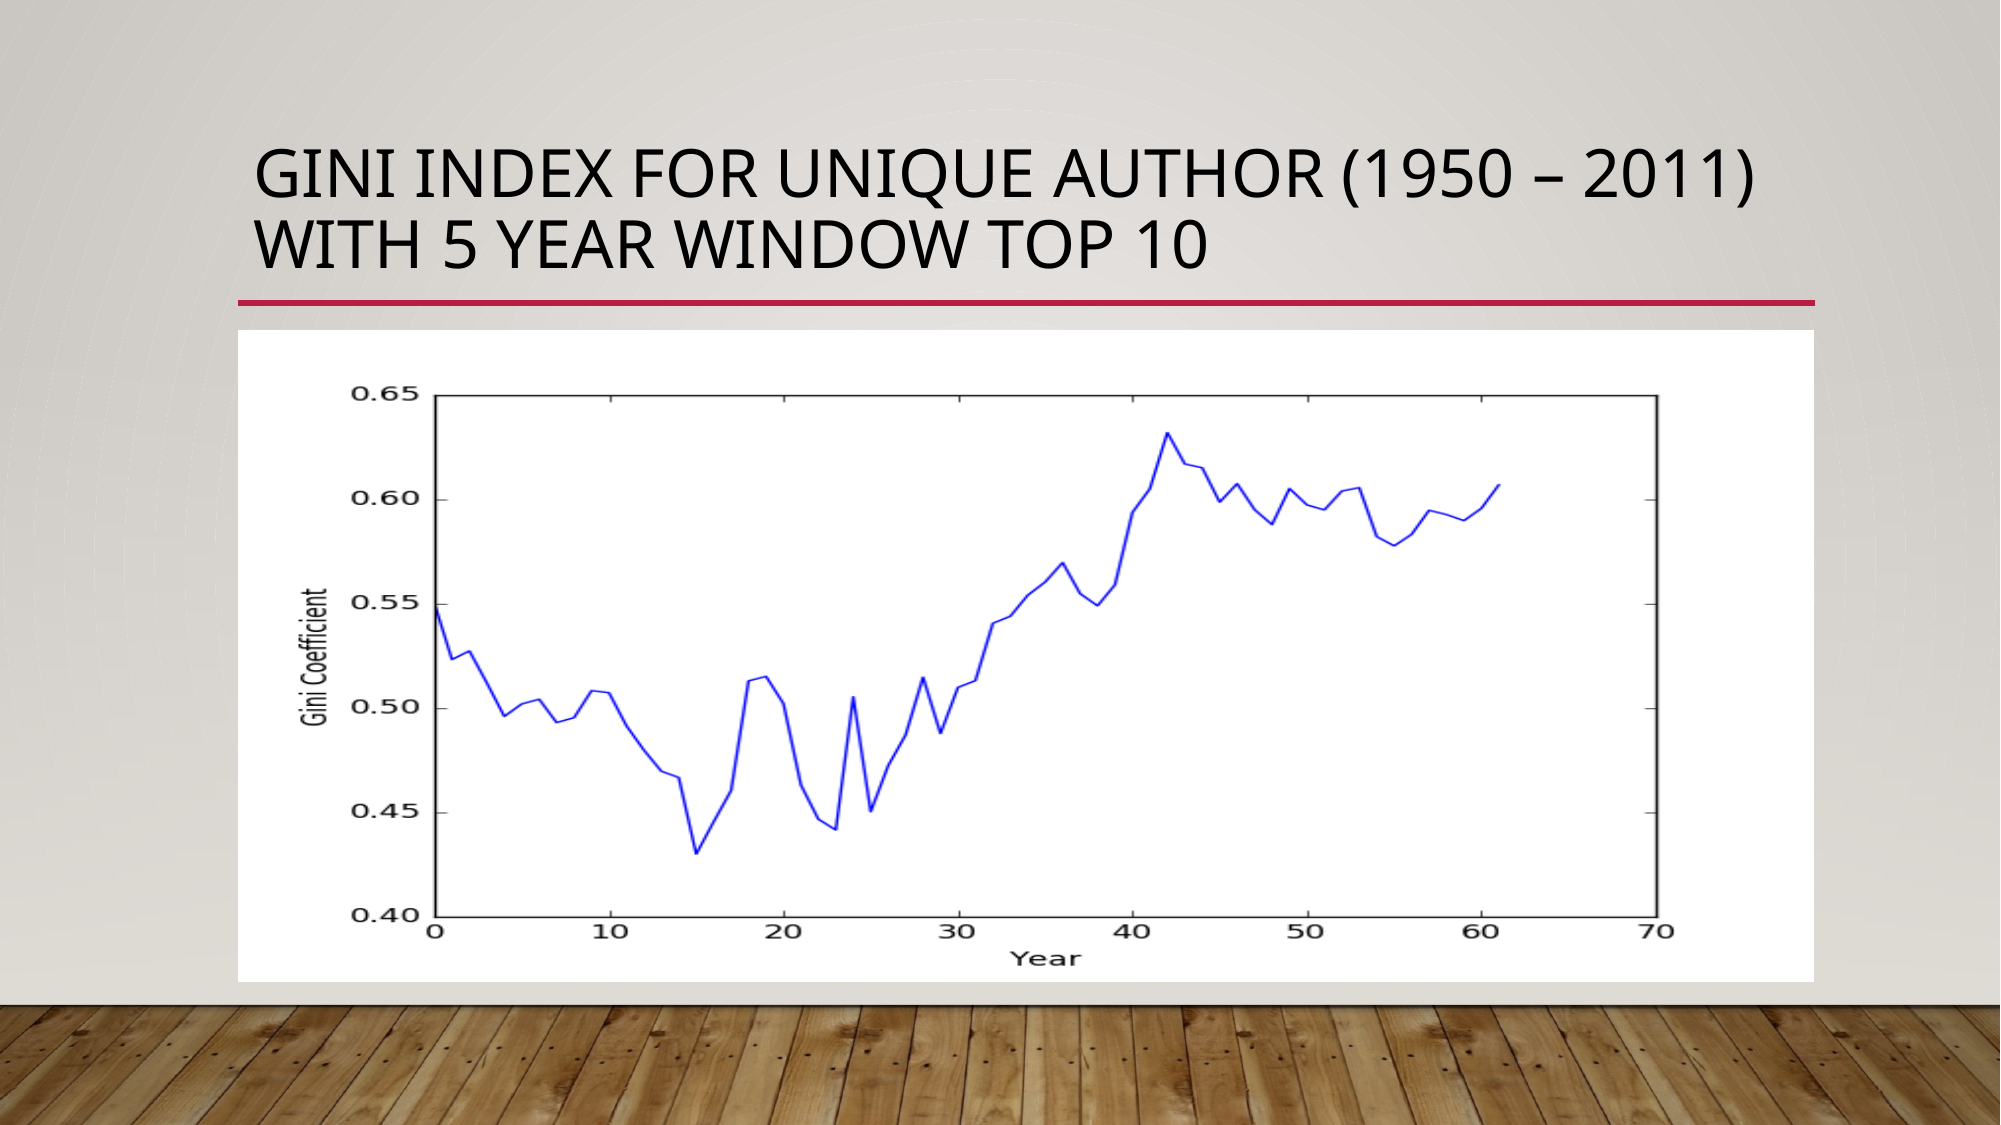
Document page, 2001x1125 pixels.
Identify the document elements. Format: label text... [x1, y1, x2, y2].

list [237, 330, 1814, 983]
picture [0, 1005, 2000, 1125]
title GINI INDEX for Unique Author (1950 – 2011) with 5 year window TOP 10 [238, 131, 1814, 305]
